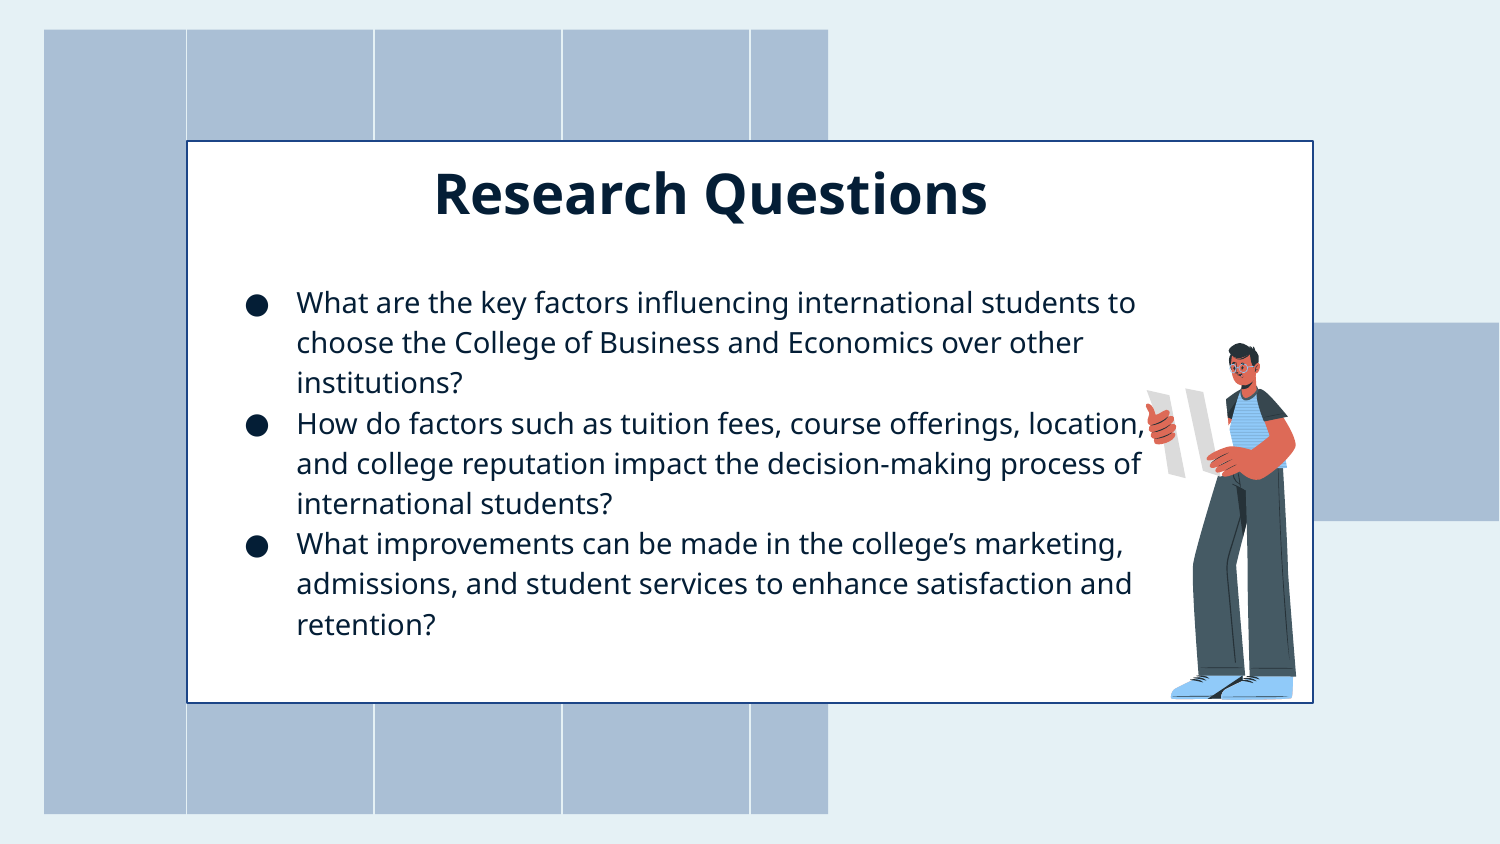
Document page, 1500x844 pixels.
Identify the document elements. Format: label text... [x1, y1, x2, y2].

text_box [1145, 342, 1297, 701]
text_box What are the key factors influencing international students to choose the College of Business and Economics over other institutions? How do factors such as tuition fees, course offerings, location, and college reputation impact the decision-making process of international students? What improvements can be made in the college’s marketing, admissions, and student services to enhance satisfaction and retention? [206, 264, 1187, 681]
title Research Questions [418, 143, 1082, 235]
